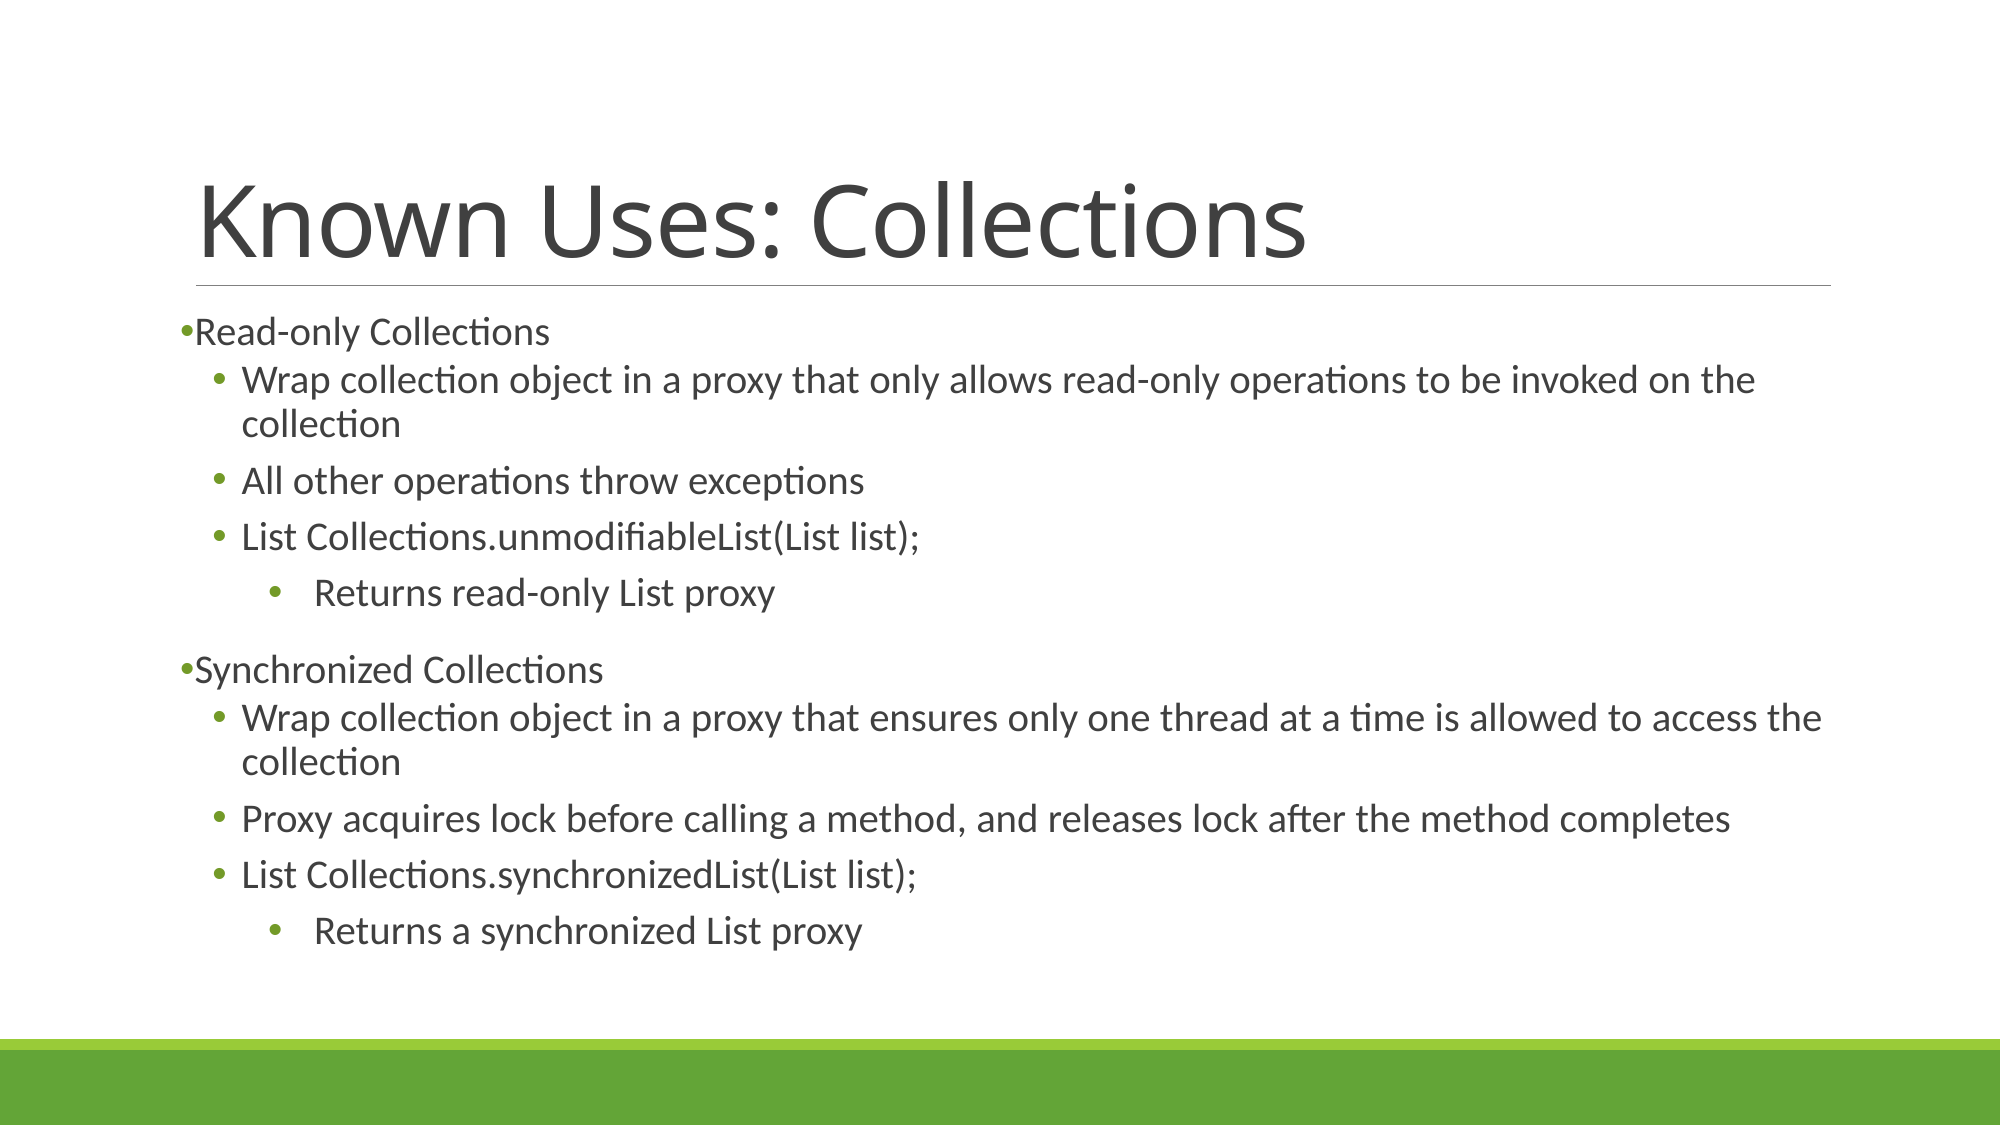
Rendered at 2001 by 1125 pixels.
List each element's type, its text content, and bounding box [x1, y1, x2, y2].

list Read-only Collections Wrap collection object in a proxy that only allows read-only operations to be invoked on the collection All other operations throw exceptions List Collections.unmodifiableList(List list); Returns read-only List proxy Synchronized Collections Wrap collection object in a proxy that ensures only one thread at a time is allowed to access the collection Proxy acquires lock before calling a method, and releases lock after the method completes List Collections.synchronizedList(List list); Returns a synchronized List proxy [180, 302, 1830, 963]
title Known Uses: Collections [180, 47, 1830, 285]
